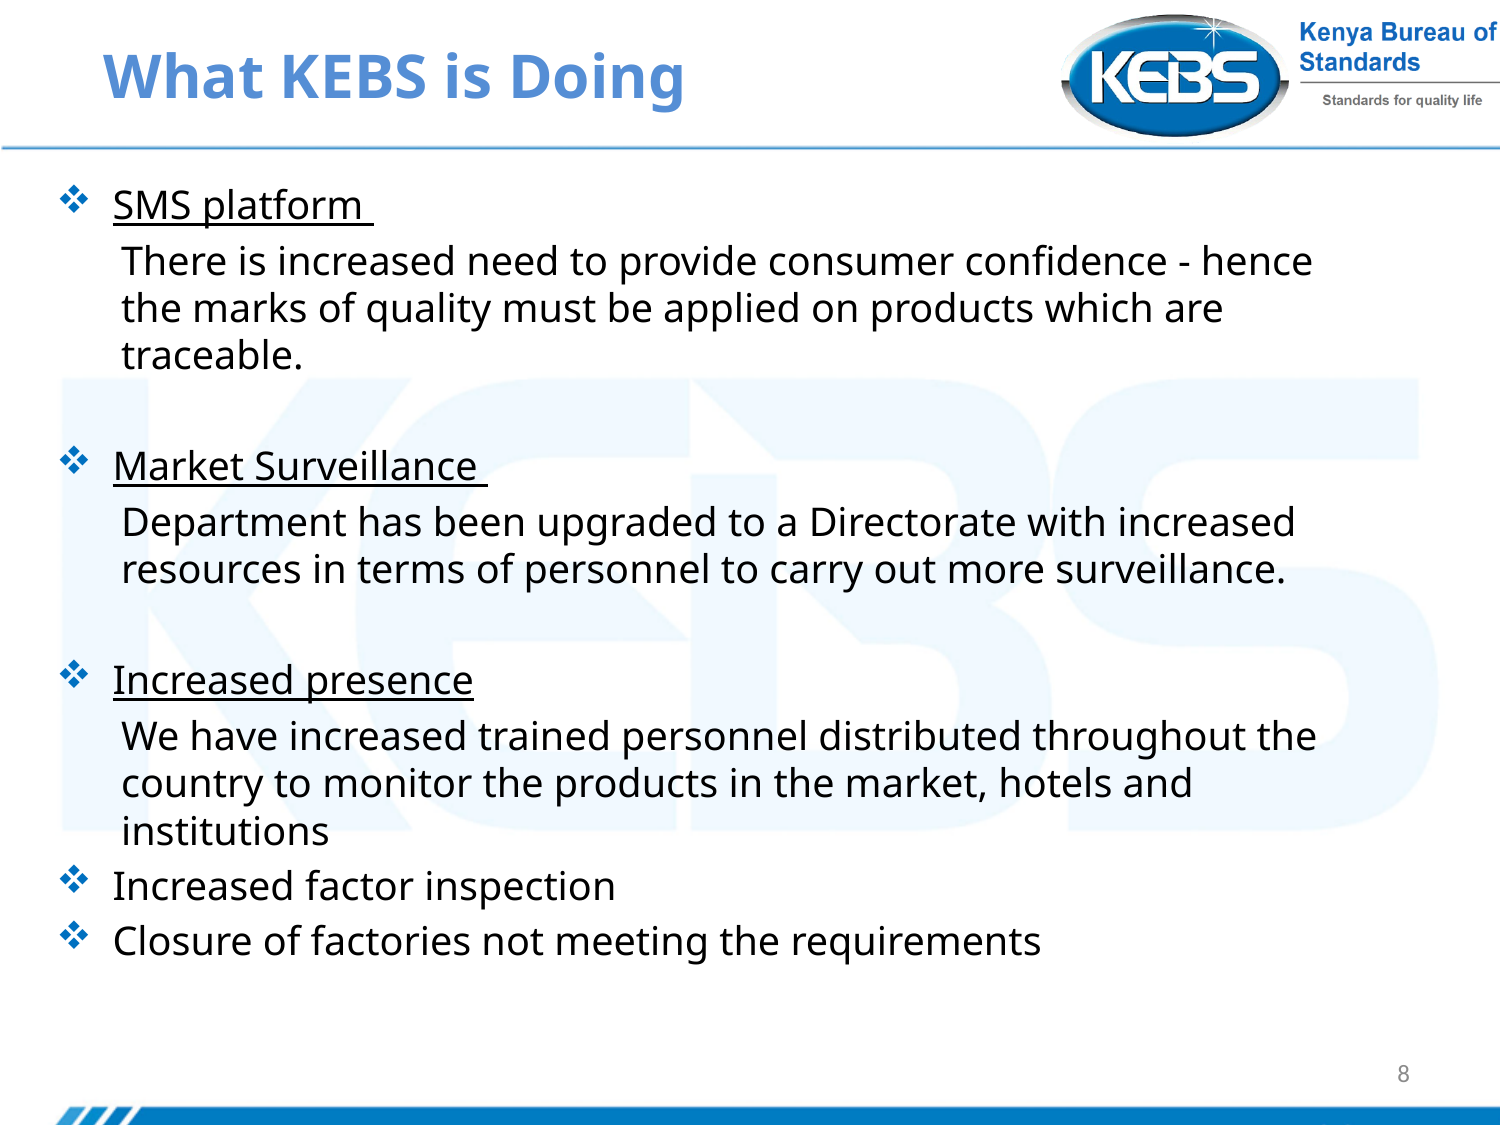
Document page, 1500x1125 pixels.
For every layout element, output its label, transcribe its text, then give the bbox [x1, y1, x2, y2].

picture [0, 0, 1500, 1125]
title What KEBS is Doing [88, 0, 1058, 150]
slide_number 8 [1074, 1042, 1425, 1103]
list SMS platform There is increased need to provide consumer confidence - hence the marks of quality must be applied on products which are traceable. Market Surveillance Department has been upgraded to a Directorate with increased resources in terms of personnel to carry out more surveillance. Increased presence We have increased trained personnel distributed throughout the country to monitor the products in the market, hotels and institutions Increased factor inspection Closure of factories not meeting the requirements [41, 172, 1353, 1095]
